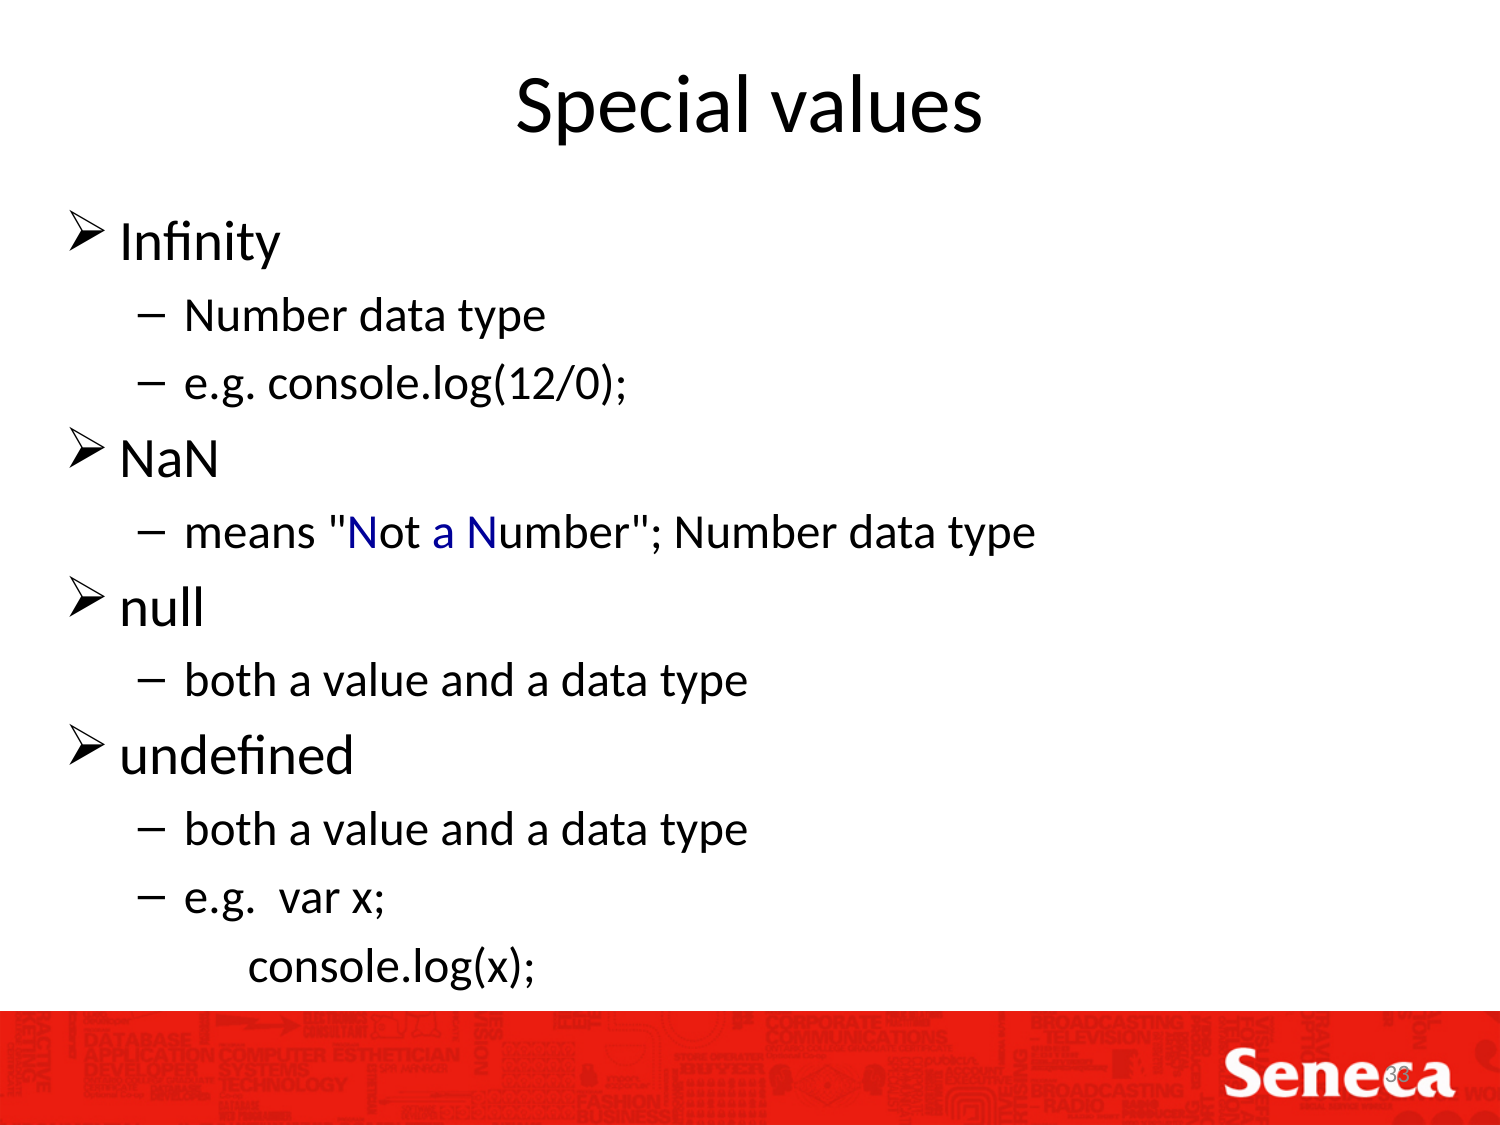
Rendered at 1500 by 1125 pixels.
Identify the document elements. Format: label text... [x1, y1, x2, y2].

title Special values [49, 37, 1451, 161]
picture [0, 1011, 1500, 1125]
slide_number 33 [1074, 1042, 1425, 1103]
list Infinity Number data type e.g. console.log(12/0); NaN means "Not a Number"; Number data type null both a value and a data type undefined both a value and a data type e.g. var x; console.log(x); [49, 196, 1451, 1001]
